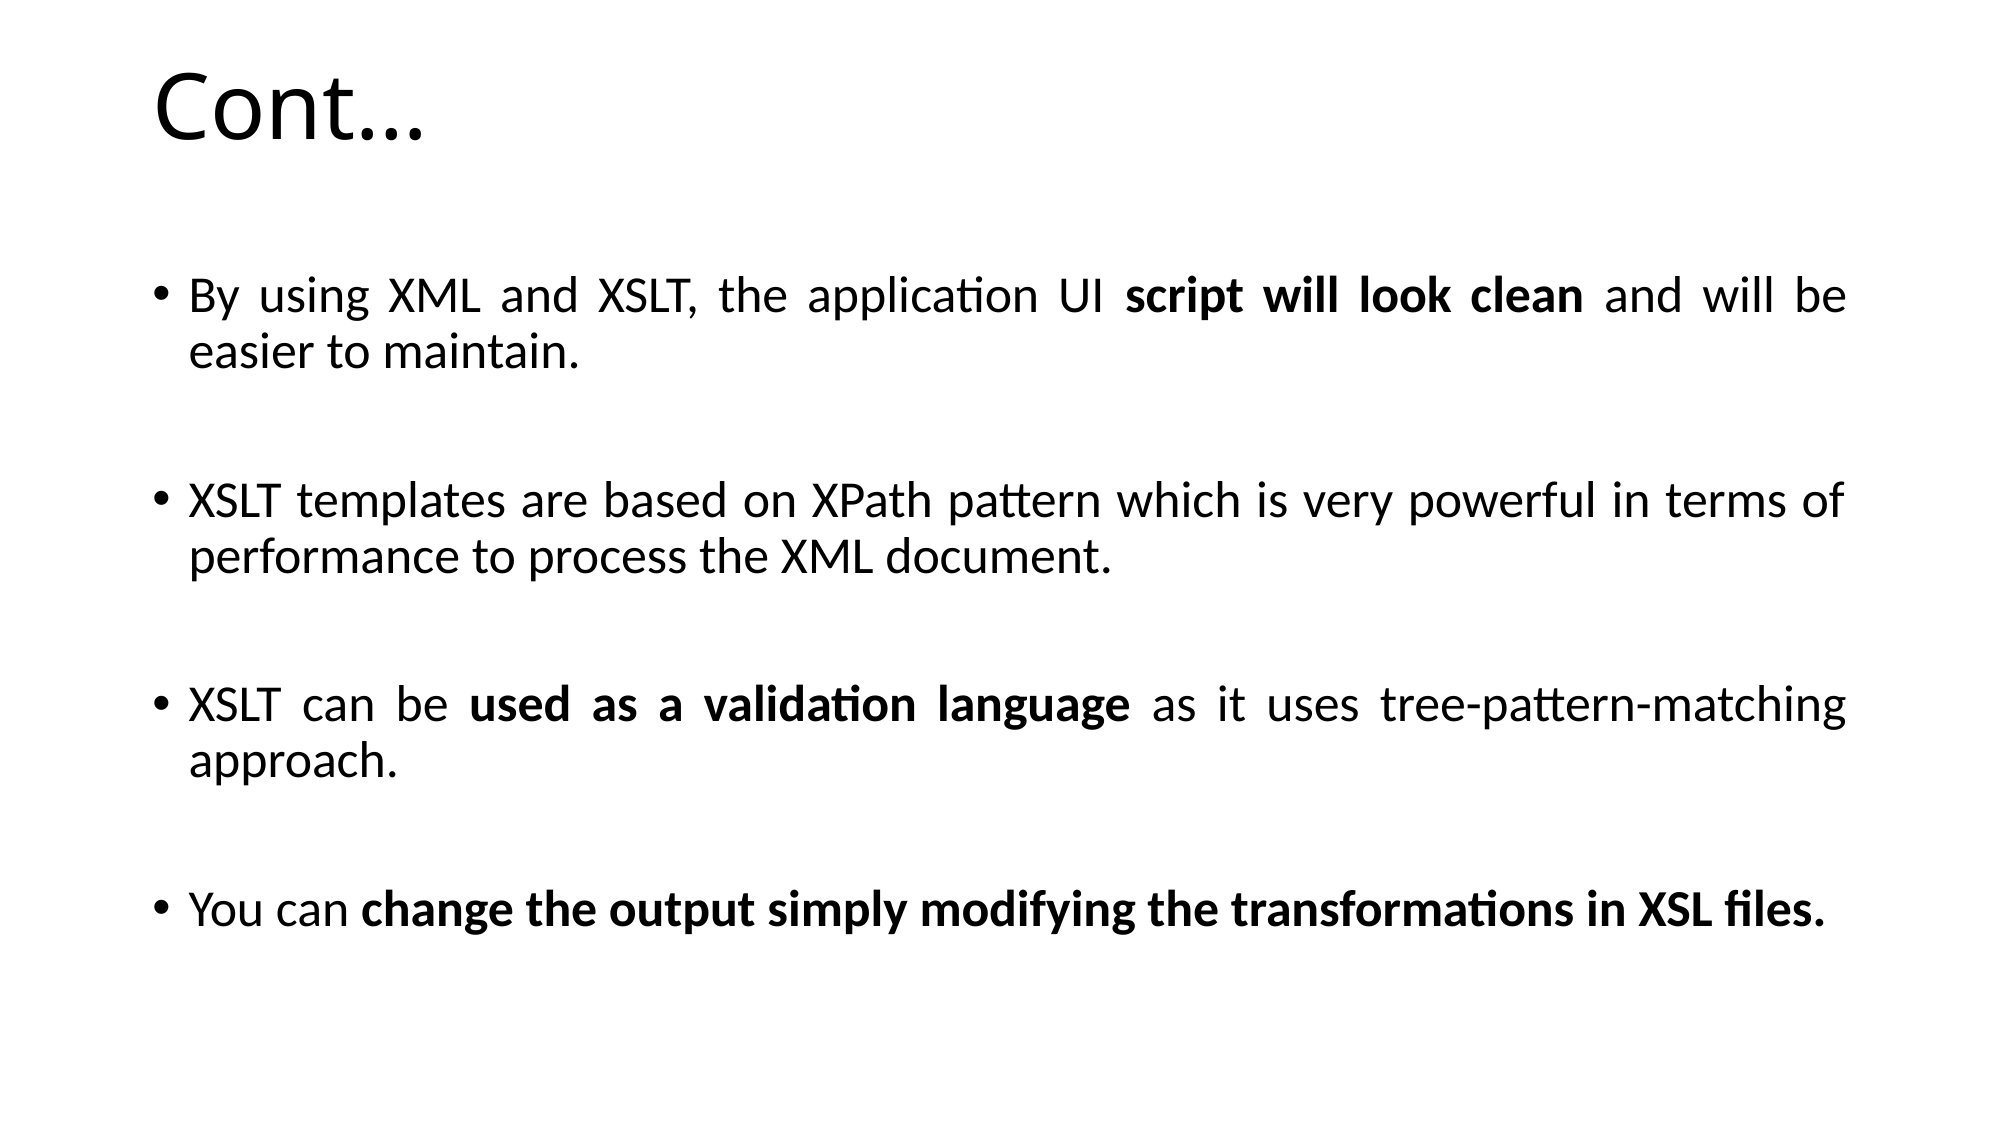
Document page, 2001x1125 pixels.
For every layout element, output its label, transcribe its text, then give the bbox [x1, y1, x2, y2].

title Cont… [137, 47, 1863, 172]
list By using XML and XSLT, the application UI script will look clean and will be easier to maintain. XSLT templates are based on XPath pattern which is very powerful in terms of performance to process the XML document. XSLT can be used as a validation language as it uses tree-pattern-matching approach. You can change the output simply modifying the transformations in XSL files. [137, 260, 1863, 975]
